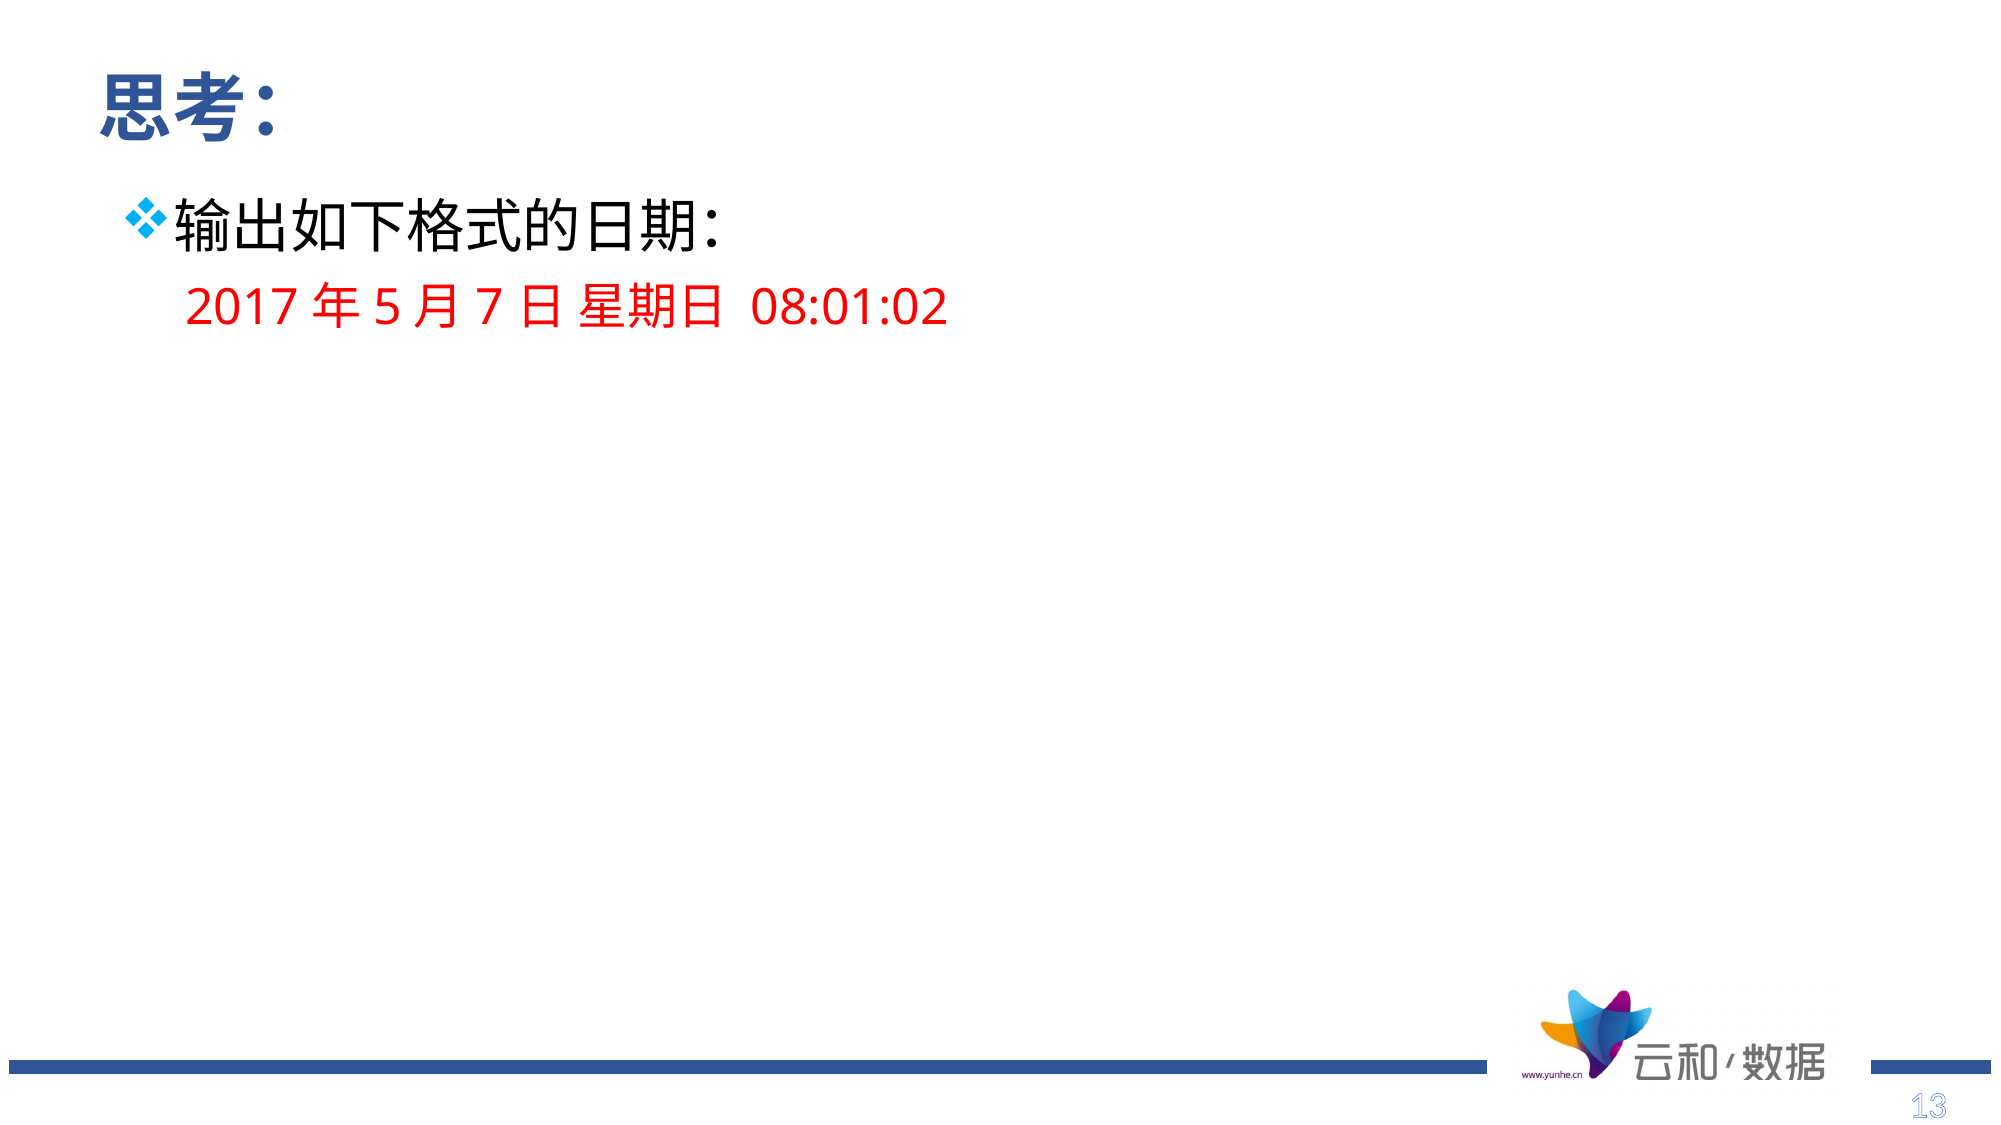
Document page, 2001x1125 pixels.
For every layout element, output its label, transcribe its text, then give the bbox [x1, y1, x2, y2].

list 输出如下格式的日期： 2017年5月7日 星期日 08:01:02 [105, 221, 1739, 423]
title 思考： [82, 2, 1808, 221]
picture [1504, 981, 1845, 1106]
